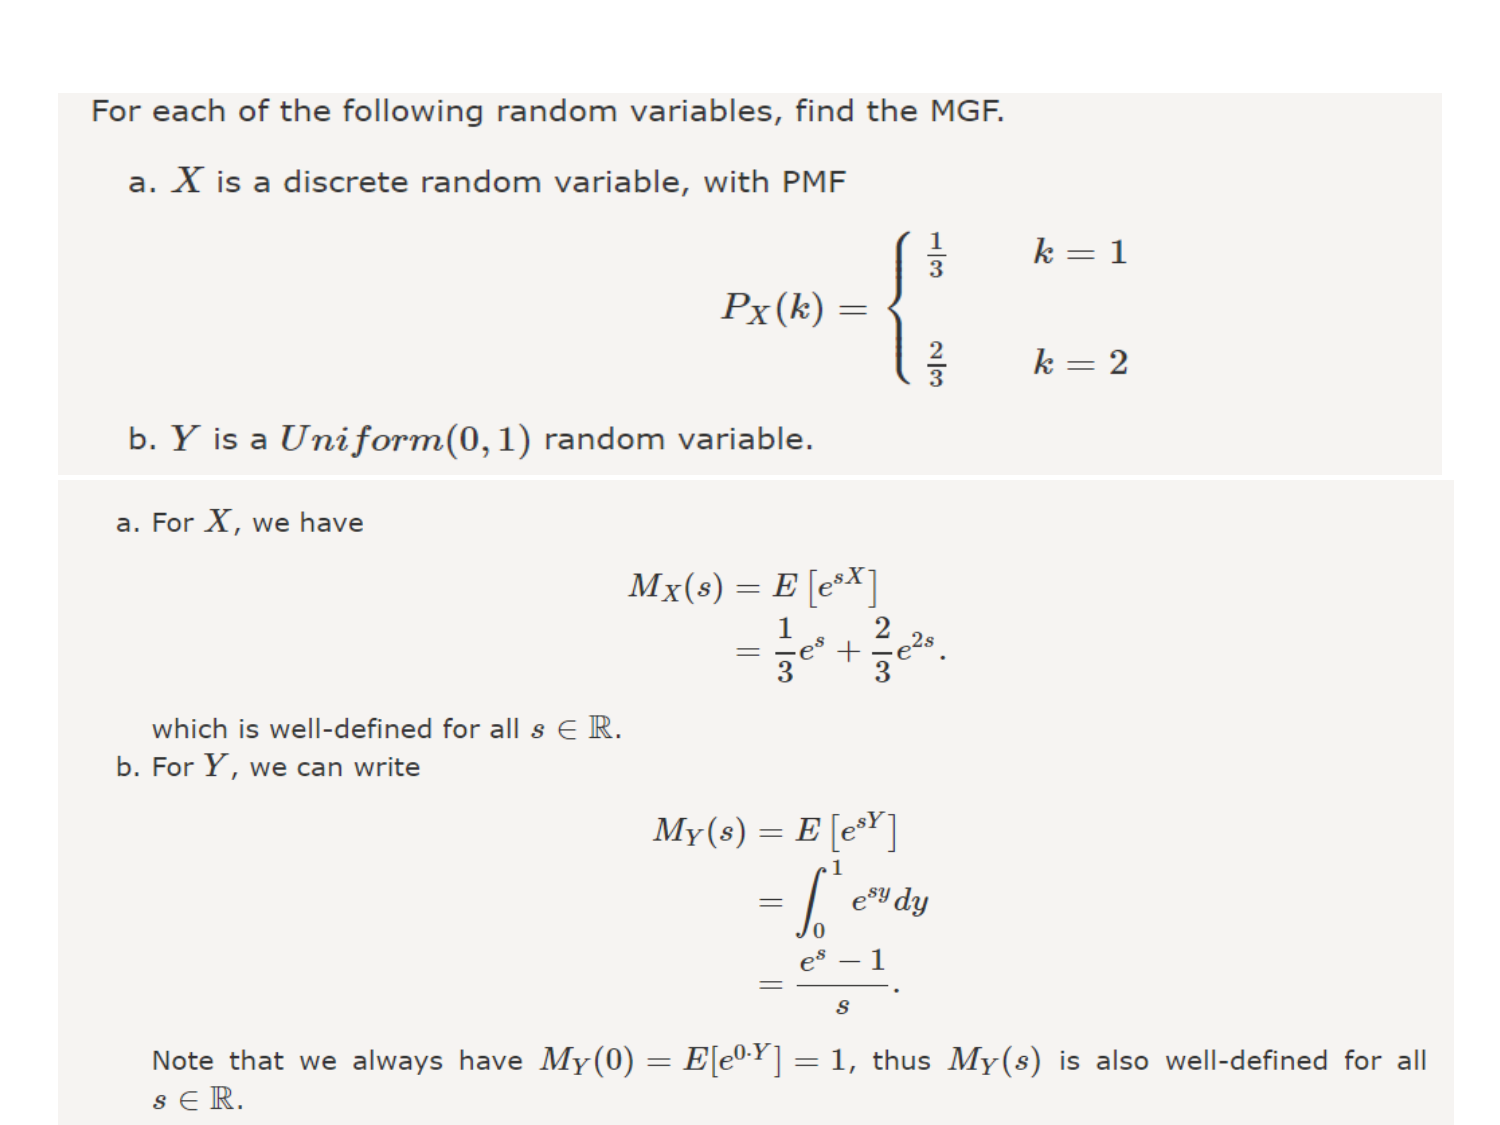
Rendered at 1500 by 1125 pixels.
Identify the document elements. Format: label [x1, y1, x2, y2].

picture [58, 93, 1442, 475]
picture [58, 480, 1454, 1125]
